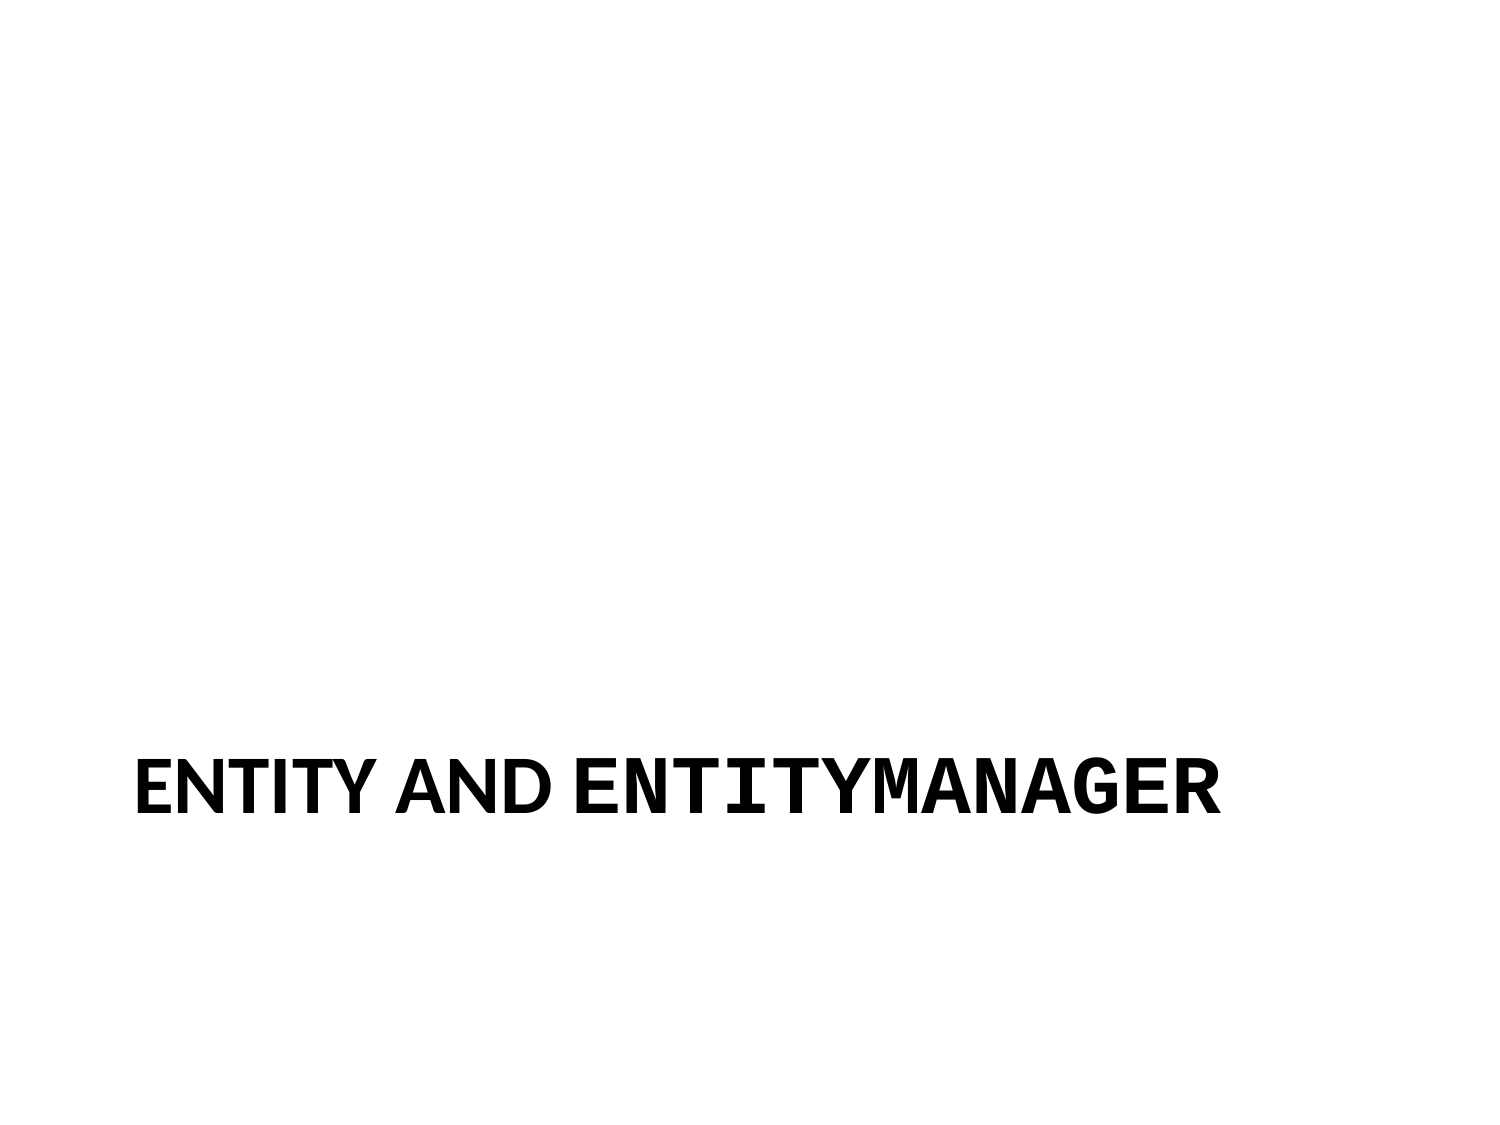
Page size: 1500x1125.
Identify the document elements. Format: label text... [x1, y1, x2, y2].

title Entity and EntityManager [118, 722, 1394, 947]
